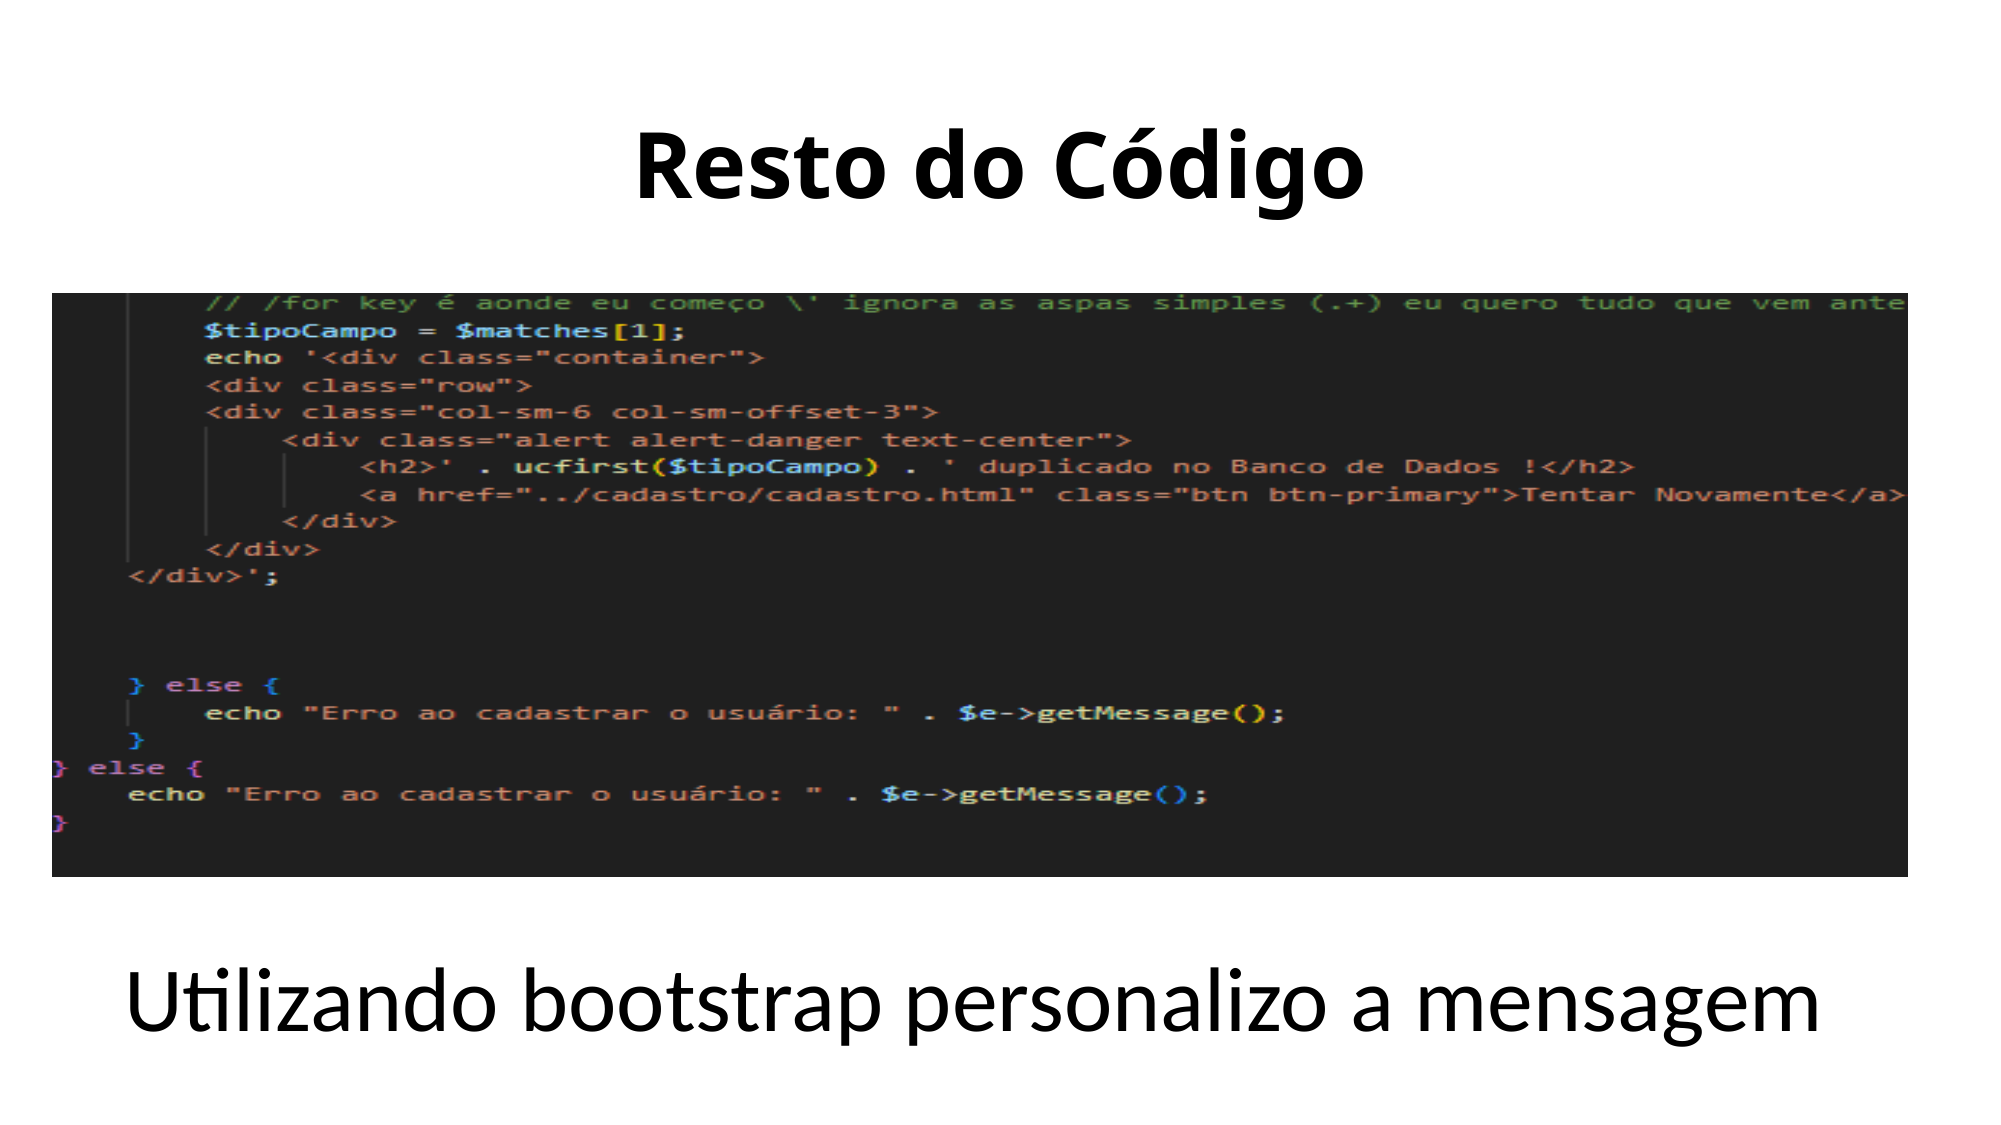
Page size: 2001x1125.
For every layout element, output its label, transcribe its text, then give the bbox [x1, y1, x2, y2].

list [52, 293, 1908, 877]
text_box Utilizando bootstrap personalizo a mensagem [109, 932, 1861, 1057]
title Resto do Código [137, 59, 1863, 278]
